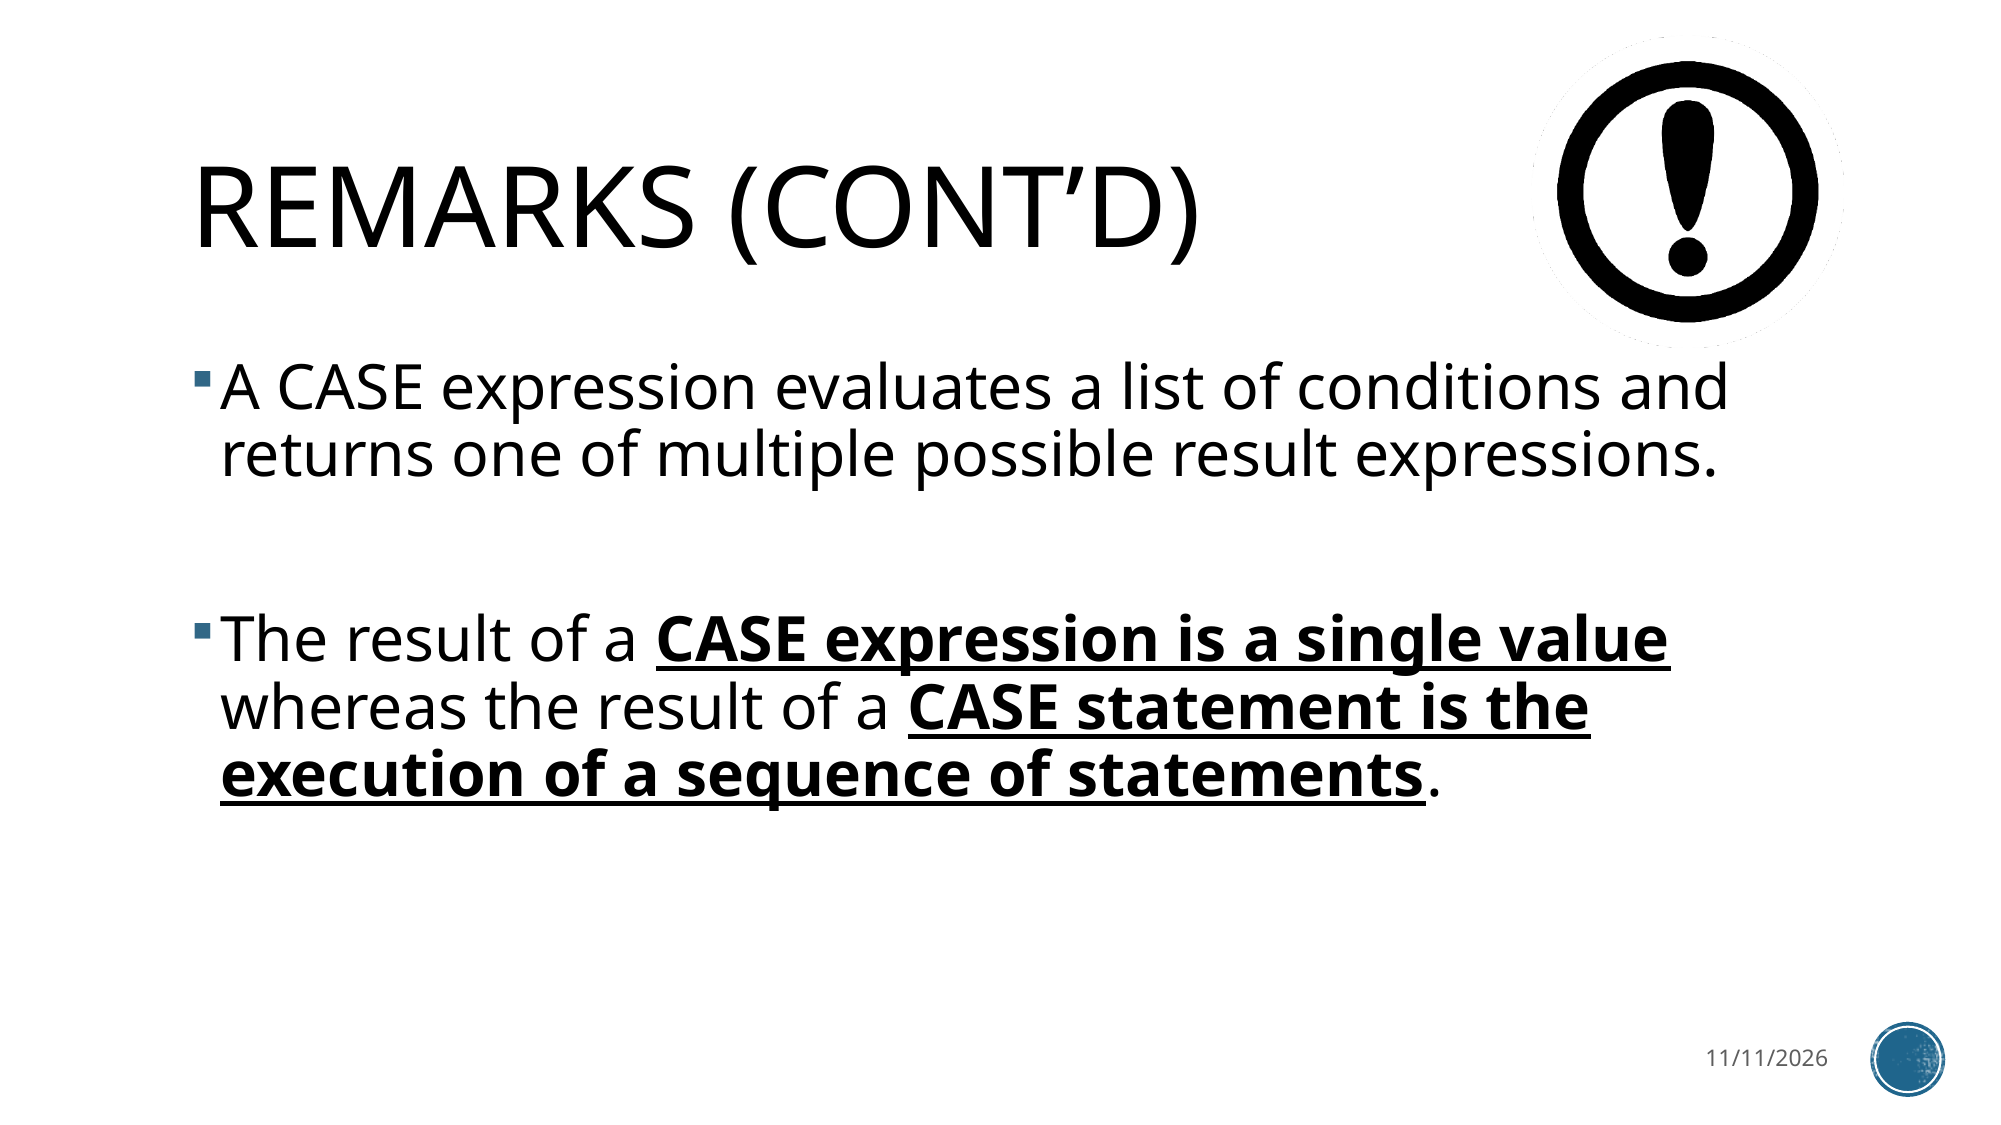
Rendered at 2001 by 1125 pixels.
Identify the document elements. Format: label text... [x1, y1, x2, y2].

list A CASE expression evaluates a list of conditions and returns one of multiple possible result expressions. The result of a CASE expression is a single value whereas the result of a CASE statement is the execution of a sequence of statements. [175, 348, 1826, 1013]
title REMARKS (CONT’D) [175, 79, 1530, 344]
picture [1531, 35, 1844, 348]
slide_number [1306, 1028, 1844, 1089]
